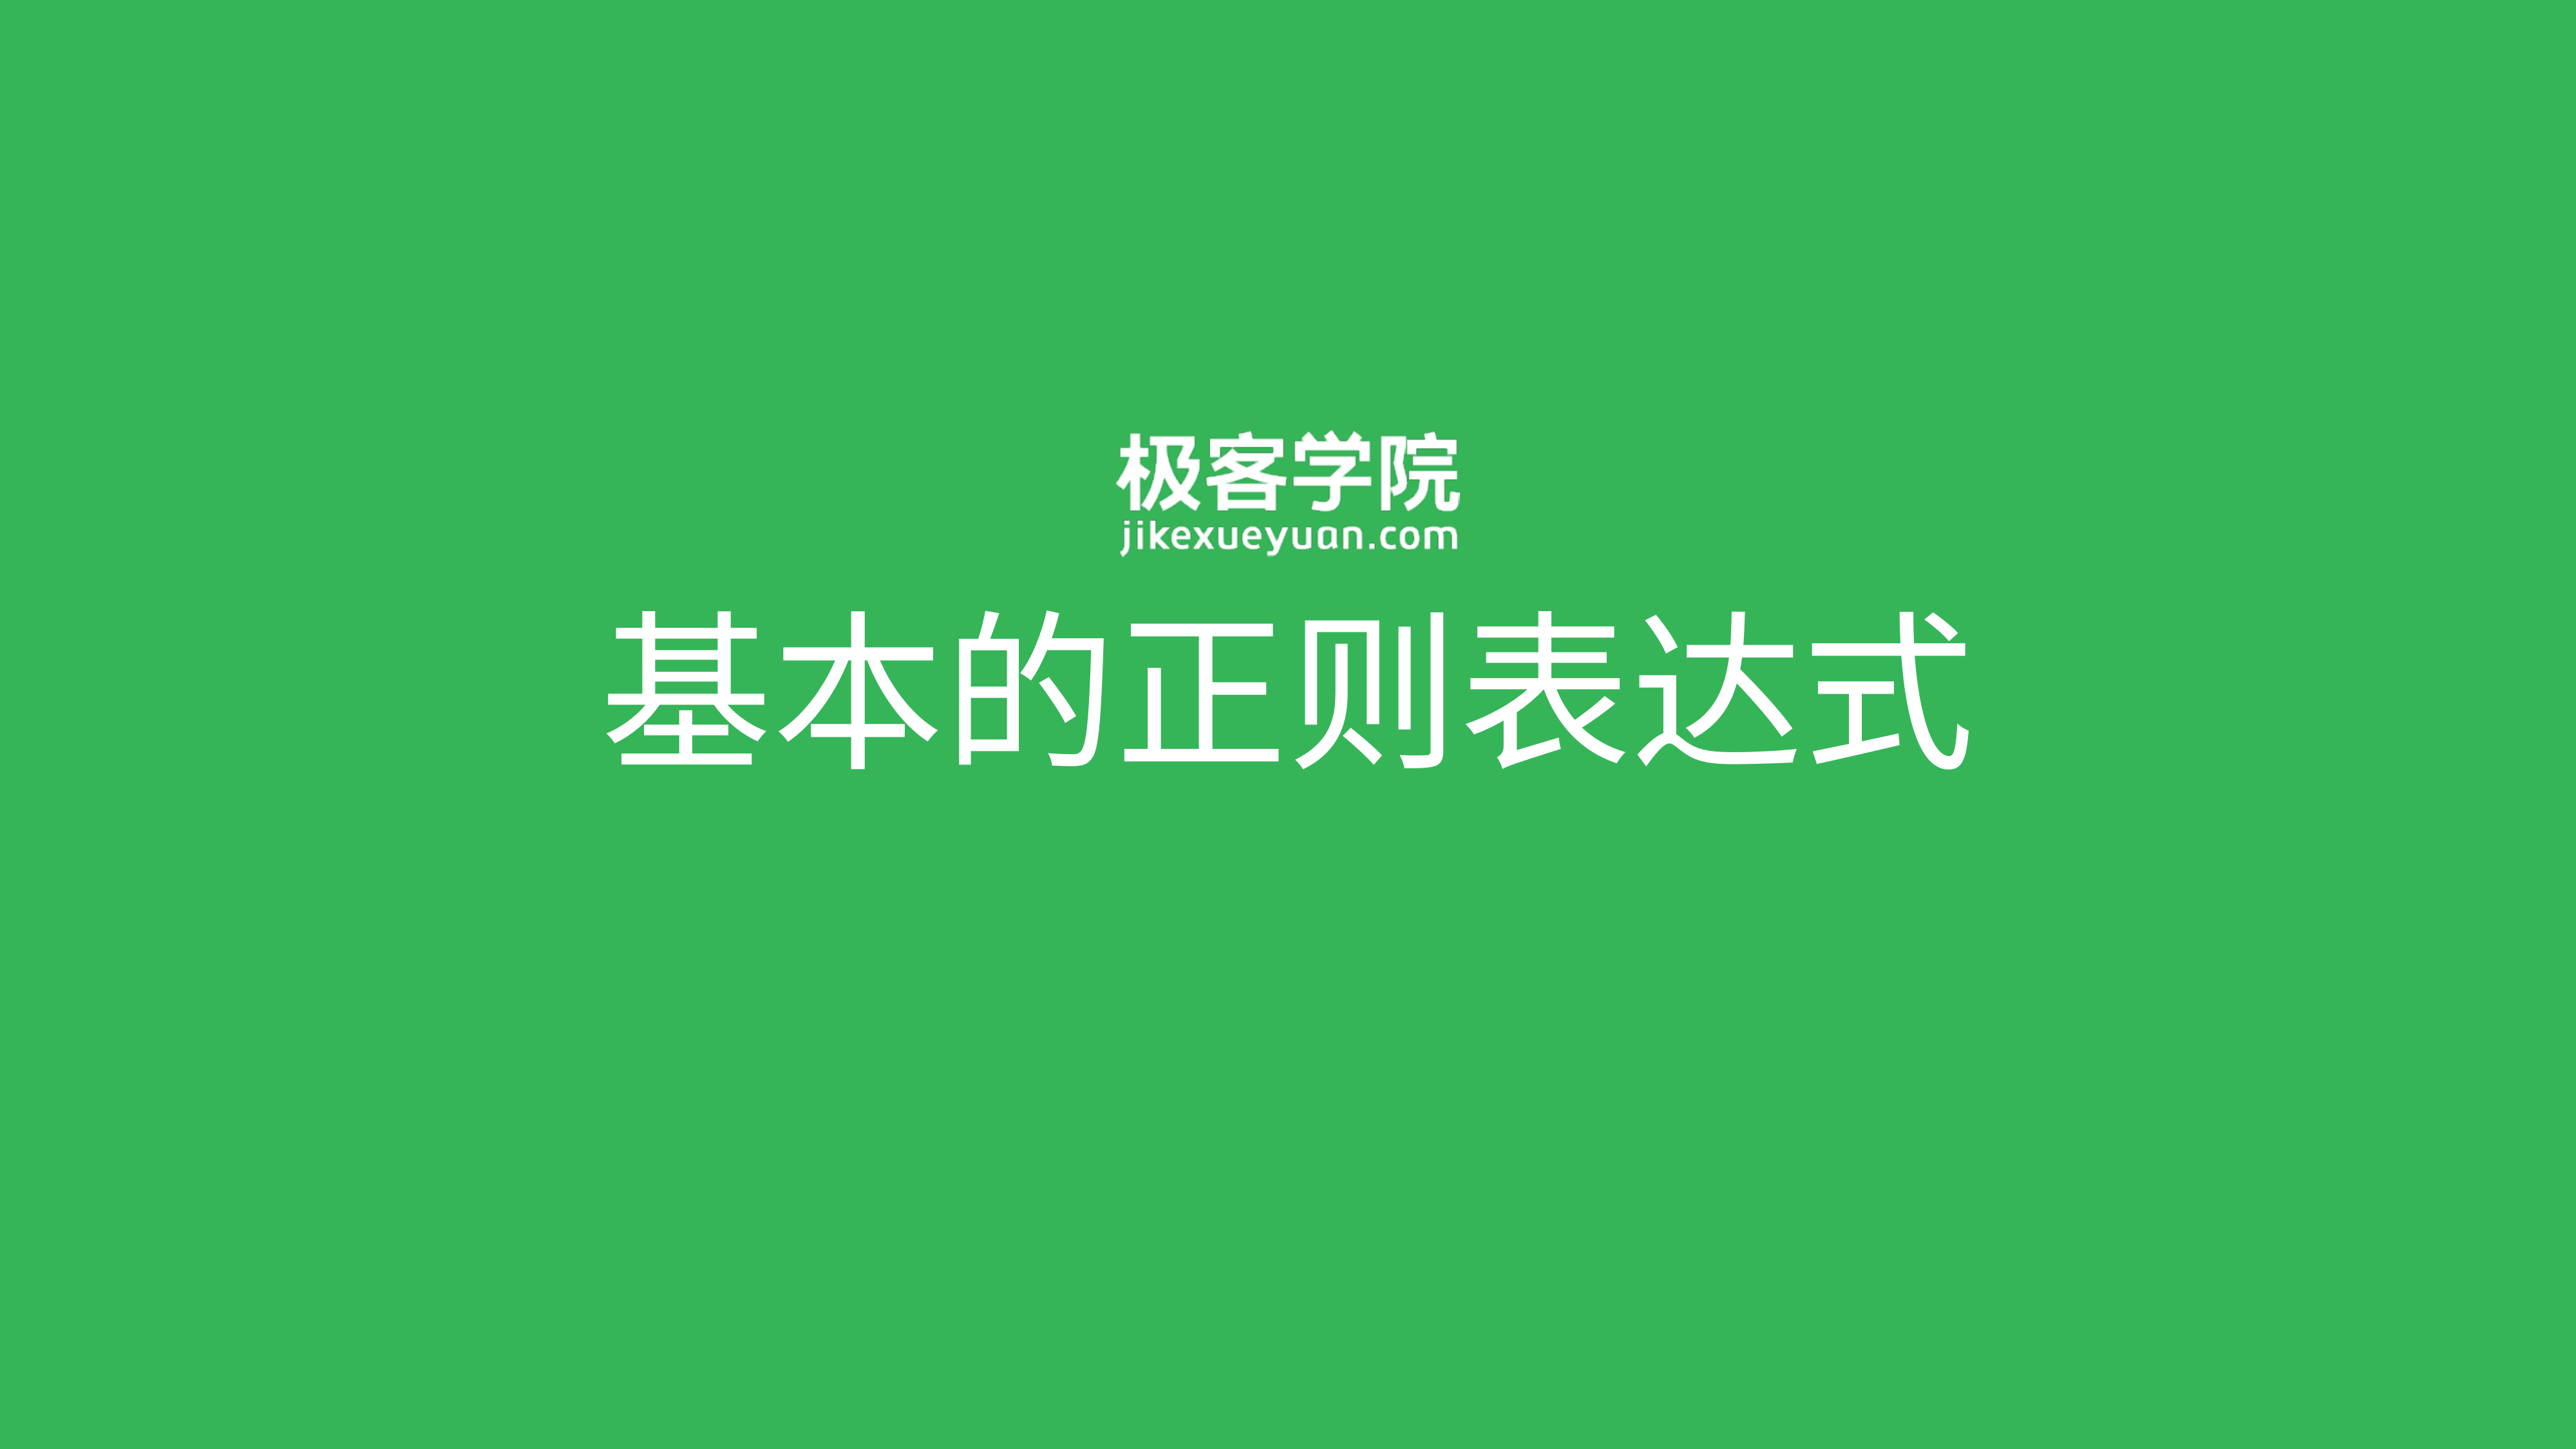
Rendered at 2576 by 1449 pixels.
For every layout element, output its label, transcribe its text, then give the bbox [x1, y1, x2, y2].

text_box 基本的正则表达式 [0, 578, 2576, 795]
picture [1116, 430, 1460, 557]
